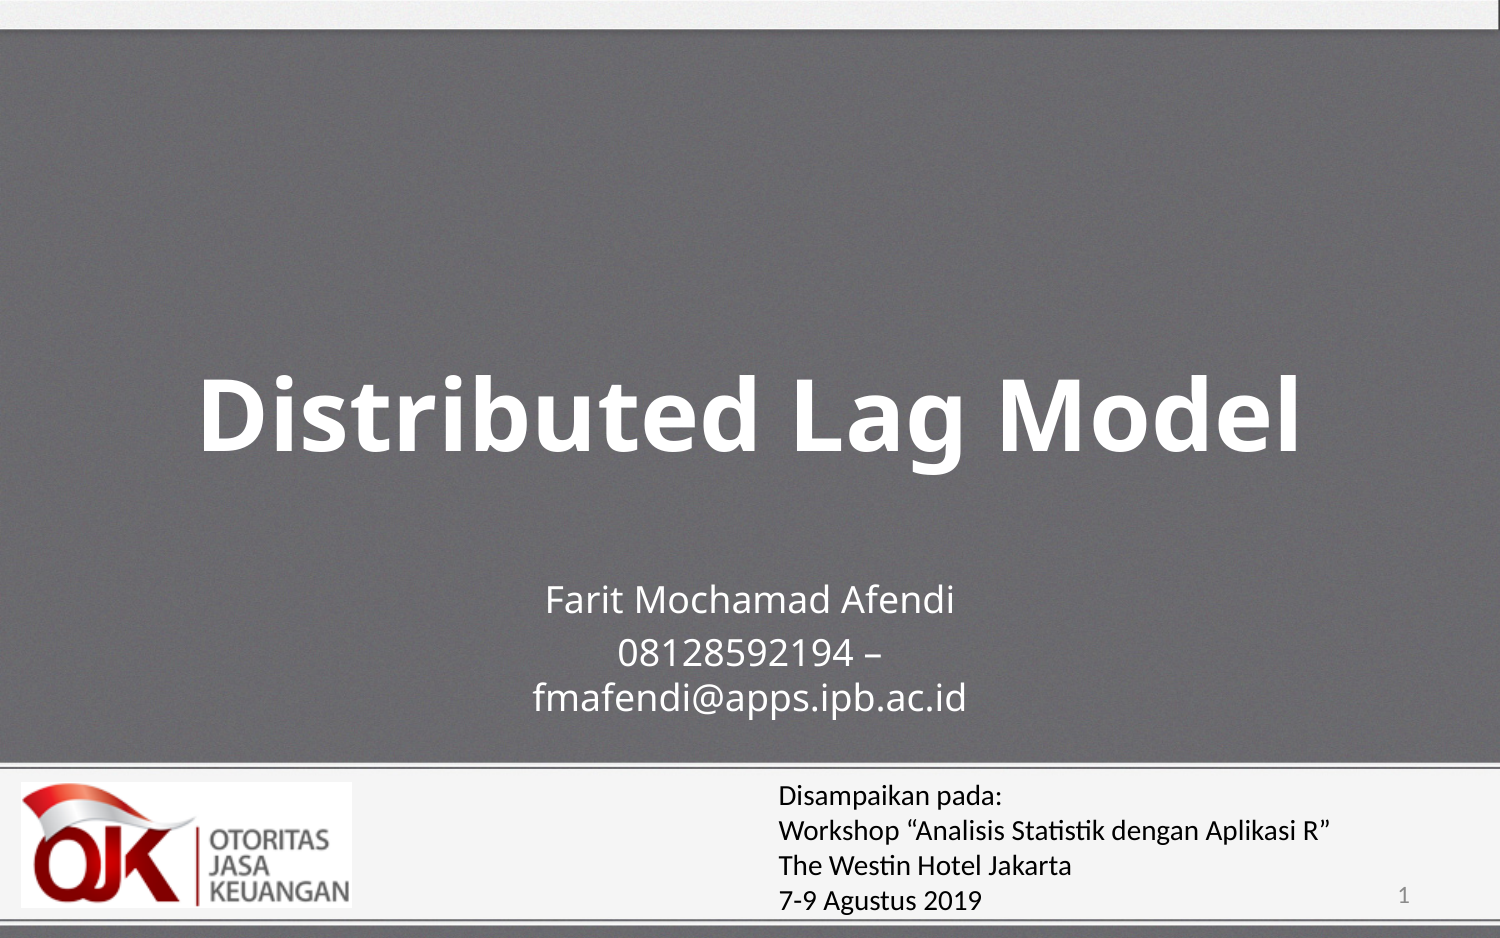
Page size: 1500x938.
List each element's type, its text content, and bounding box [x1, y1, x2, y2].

title Distributed Lag Model [37, 333, 1463, 490]
text_box Disampaikan pada: Workshop “Analisis Statistik dengan Aplikasi R” The Westin Hotel Jakarta 7-9 Agustus 2019 [763, 768, 1347, 924]
picture [0, 0, 1500, 938]
subtitle Farit Mochamad Afendi 08128592194 – fmafendi@apps.ipb.ac.id [388, 568, 1112, 632]
slide_number 1 [1347, 868, 1425, 919]
